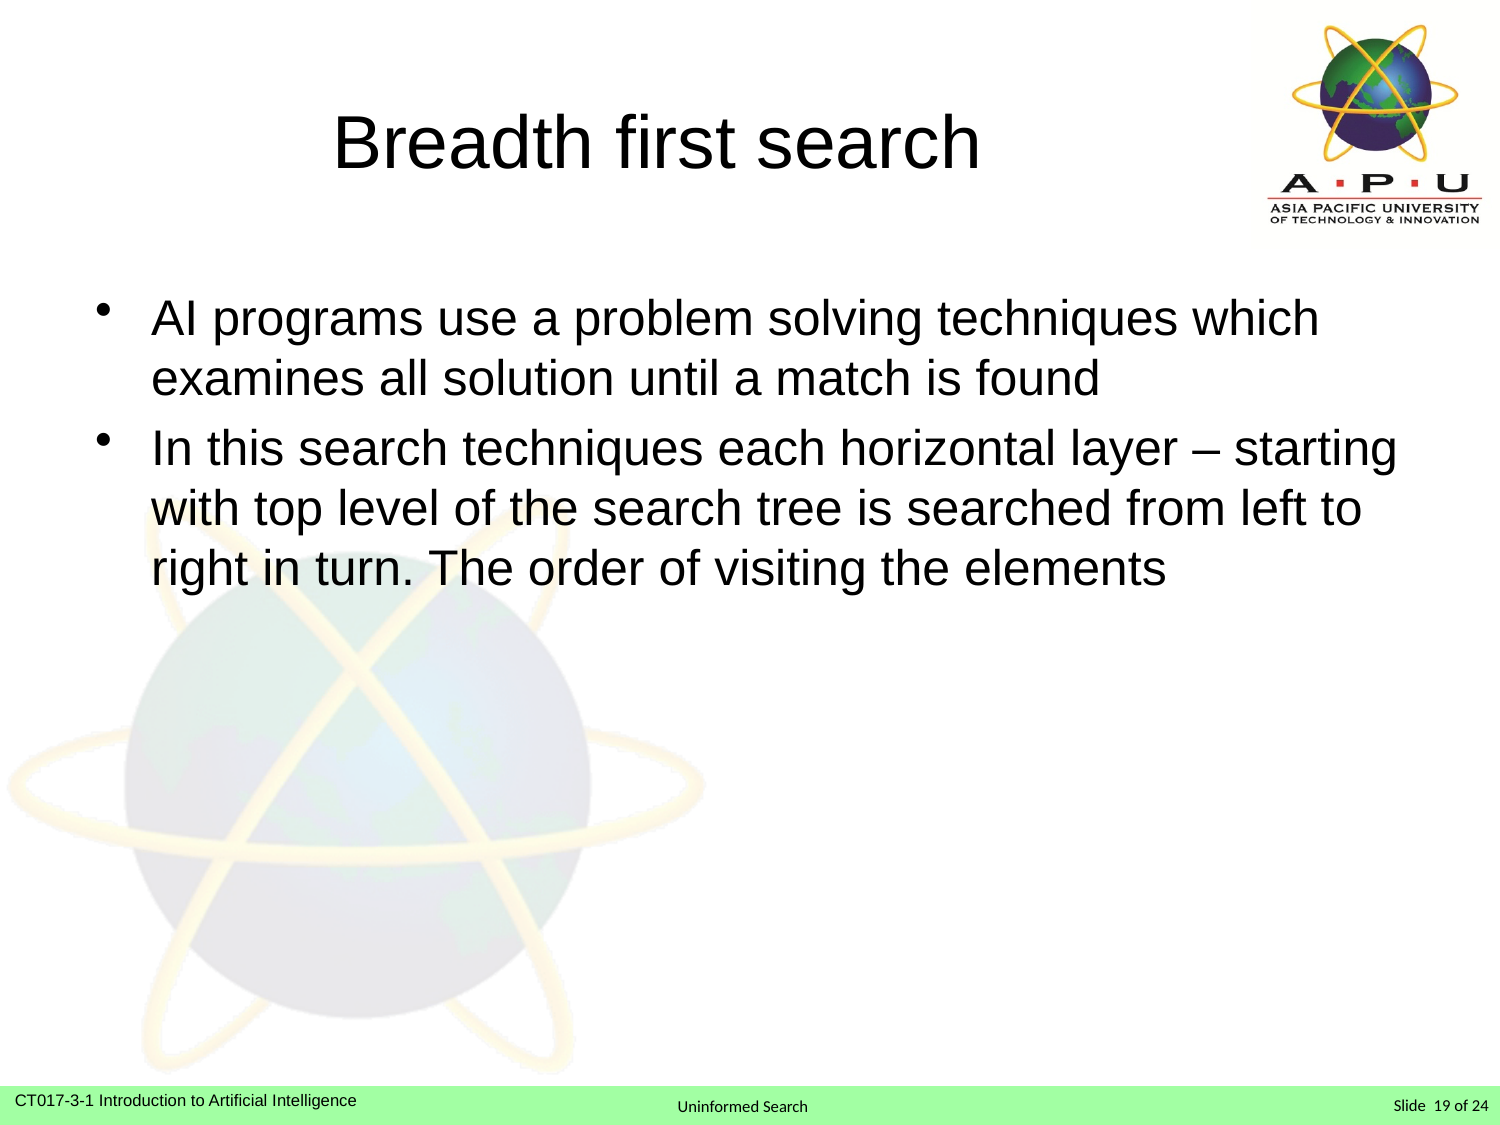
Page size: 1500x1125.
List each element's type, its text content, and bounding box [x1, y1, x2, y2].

picture [1251, 0, 1500, 249]
title Breadth first search [79, 45, 1235, 233]
list AI programs use a problem solving techniques which examines all solution until a match is found In this search techniques each horizontal layer – starting with top level of the search tree is searched from left to right in turn. The order of visiting the elements [79, 278, 1430, 1021]
